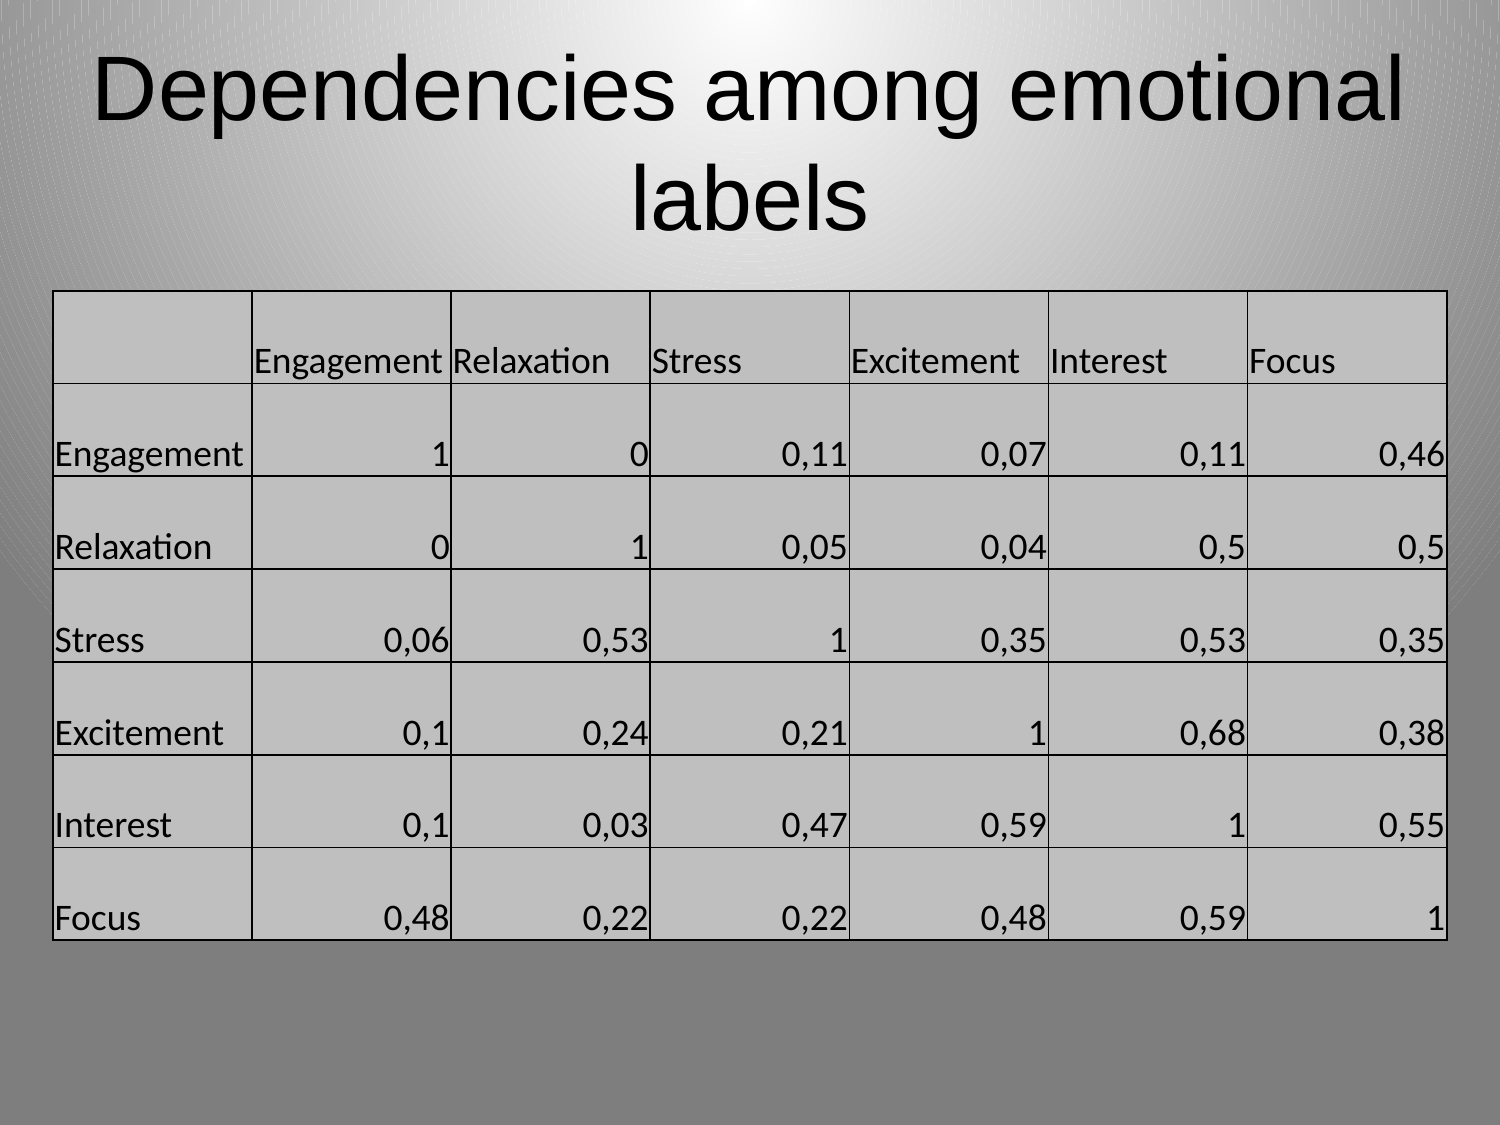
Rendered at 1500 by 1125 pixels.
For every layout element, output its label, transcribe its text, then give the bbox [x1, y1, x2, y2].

table_header Interest [1049, 292, 1247, 383]
table_cell 0,22 [452, 848, 649, 939]
table_cell 0,59 [850, 756, 1048, 847]
table_cell 0,55 [1248, 756, 1446, 847]
table_cell 0,53 [1049, 570, 1247, 661]
table_cell 0,04 [850, 477, 1048, 568]
table_cell 0,5 [1248, 477, 1446, 568]
table_header Stress [651, 292, 849, 383]
table_cell 0 [452, 384, 649, 475]
table_cell Excitement [54, 663, 251, 754]
table_cell Engagement [54, 384, 251, 475]
table_header Engagement [253, 292, 450, 383]
table_cell Interest [54, 756, 251, 847]
table_cell 0,35 [850, 570, 1048, 661]
table_cell Stress [54, 570, 251, 661]
table_cell 0,03 [452, 756, 649, 847]
table_cell 0,22 [651, 848, 849, 939]
table_cell 0,1 [253, 756, 450, 847]
table_header Relaxation [452, 292, 649, 383]
table_cell 0,48 [253, 848, 450, 939]
table_cell Focus [54, 848, 251, 939]
table_cell 0,47 [651, 756, 849, 847]
table_cell 1 [850, 663, 1048, 754]
title Dependencies among emotional labels [75, 45, 1425, 233]
table_cell 1 [452, 477, 649, 568]
table_cell 0,05 [651, 477, 849, 568]
table_cell 1 [253, 384, 450, 475]
table_header Excitement [850, 292, 1048, 383]
table_cell 0,06 [253, 570, 450, 661]
table_cell 0,48 [850, 848, 1048, 939]
table_cell 0,68 [1049, 663, 1247, 754]
table_header [54, 292, 251, 383]
table_cell 0,5 [1049, 477, 1247, 568]
table_cell 0,21 [651, 663, 849, 754]
table_cell 0,1 [253, 663, 450, 754]
table_cell 0 [253, 477, 450, 568]
table_cell 0,59 [1049, 848, 1247, 939]
table_cell 0,38 [1248, 663, 1446, 754]
table_cell 1 [651, 570, 849, 661]
table_cell 0,53 [452, 570, 649, 661]
table_header Focus [1248, 292, 1446, 383]
table_cell Relaxation [54, 477, 251, 568]
table_cell 0,35 [1248, 570, 1446, 661]
table_cell 1 [1248, 848, 1446, 939]
table_cell 0,11 [1049, 384, 1247, 475]
table_cell 0,46 [1248, 384, 1446, 475]
table_cell 1 [1049, 756, 1247, 847]
table_cell 0,07 [850, 384, 1048, 475]
table_cell 0,11 [651, 384, 849, 475]
table_cell 0,24 [452, 663, 649, 754]
